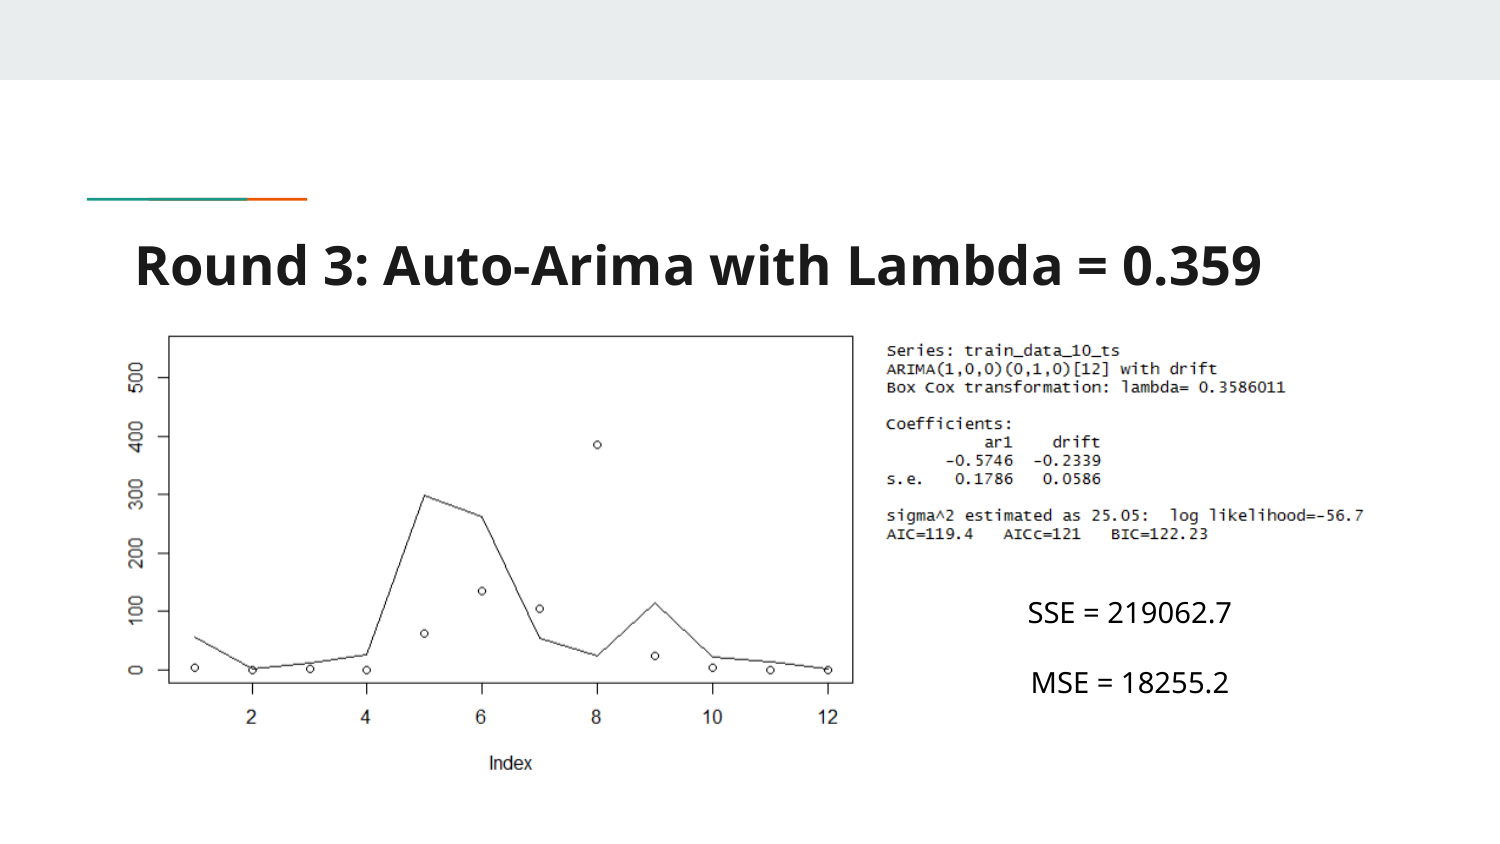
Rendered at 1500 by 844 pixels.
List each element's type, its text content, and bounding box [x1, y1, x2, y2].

picture [119, 303, 1384, 792]
title Round 3: Auto-Arima with Lambda = 0.359 [119, 216, 1381, 305]
text_box SSE = 219062.7 MSE = 18255.2 [931, 579, 1329, 685]
